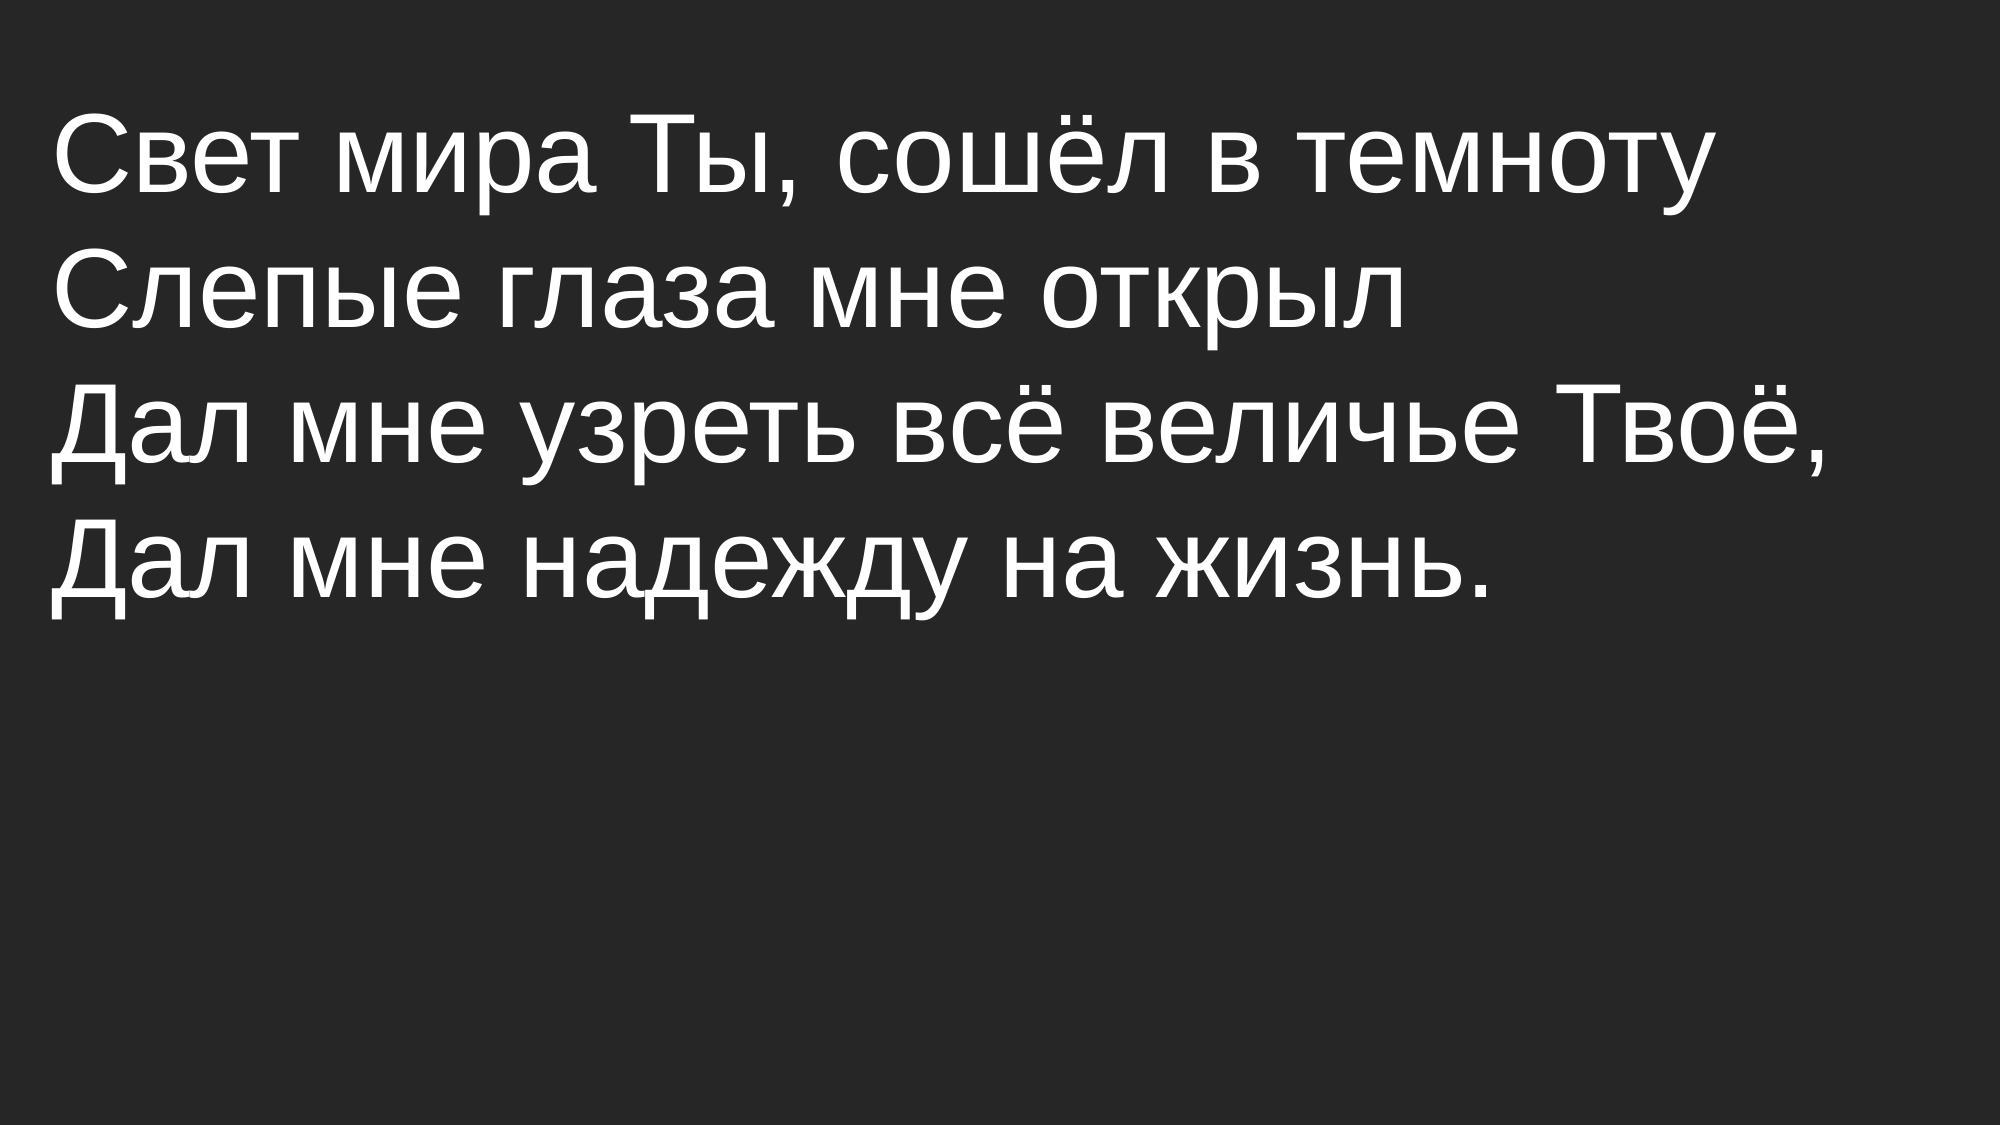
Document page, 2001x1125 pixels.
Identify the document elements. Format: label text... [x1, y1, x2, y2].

text_box Свет мира Ты, сошёл в темноту Слепые глаза мне открыл Дал мне узреть всё величье Твоё, Дал мне надежду на жизнь. [36, 72, 1959, 1125]
